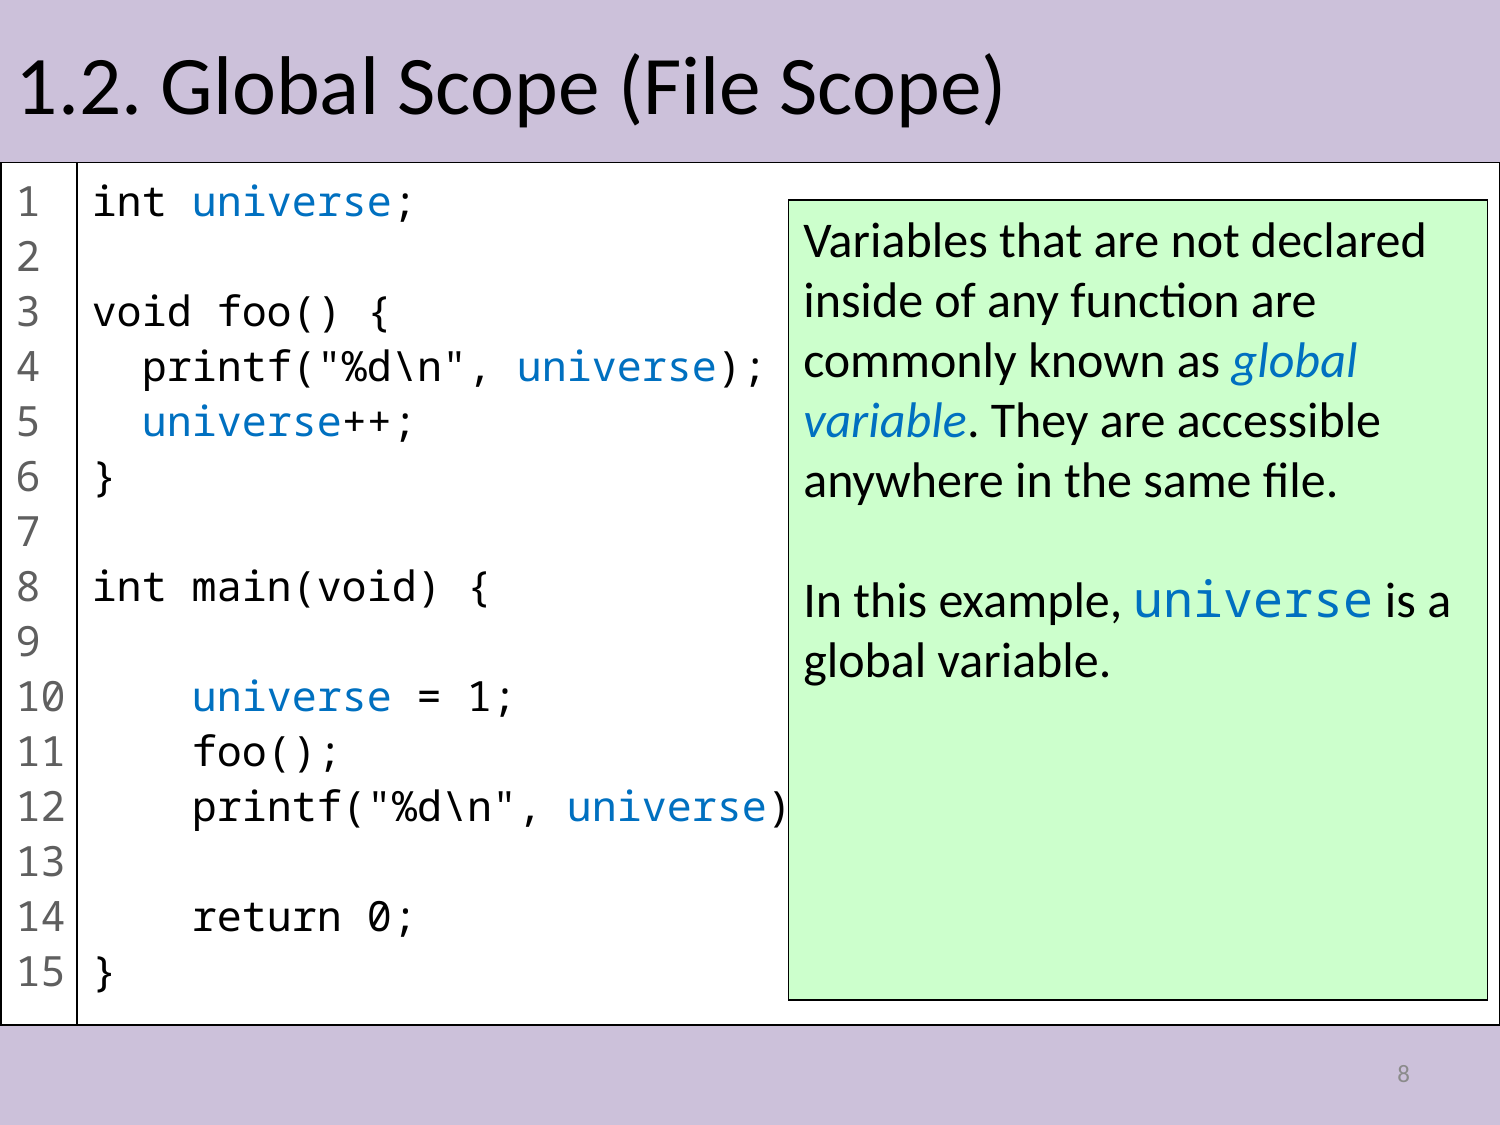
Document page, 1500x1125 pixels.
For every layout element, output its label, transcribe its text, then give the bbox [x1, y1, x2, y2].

title 1.2. Global Scope (File Scope) [0, 0, 1500, 163]
text_box int universe; void foo() { printf("%d\n", universe); universe++; } int main(void) { universe = 1; foo(); printf("%d\n", universe); return 0; } [78, 163, 1500, 1025]
text_box Variables that are not declared inside of any function are commonly known as global variable. They are accessible anywhere in the same file. In this example, universe is a global variable. [788, 200, 1488, 1000]
slide_number 8 [1074, 1042, 1425, 1103]
text_box 1 2 3 4 5 6 7 8 9 10 11 12 13 14 15 [0, 163, 78, 1025]
